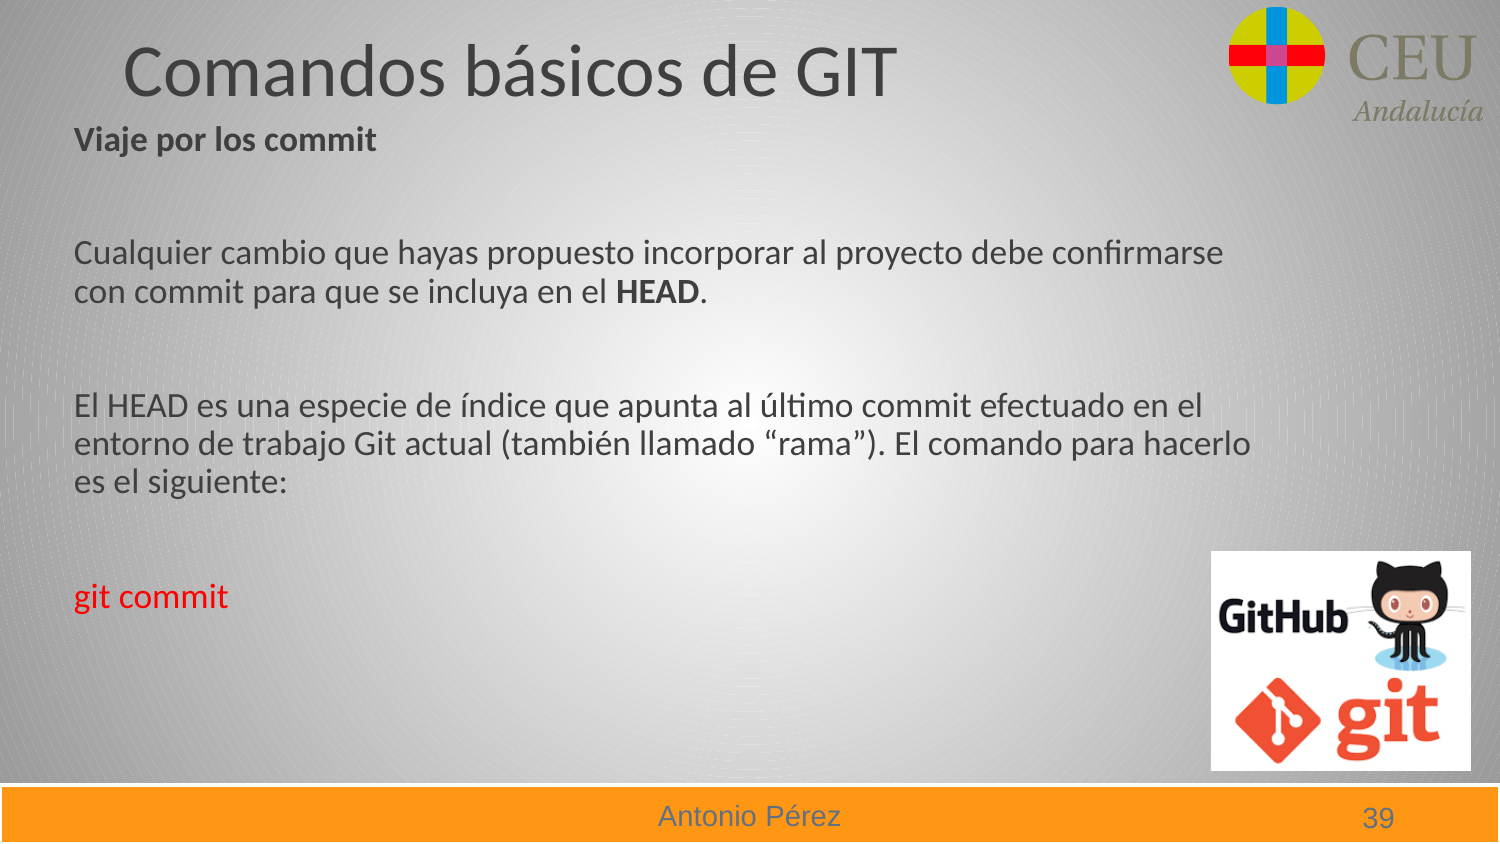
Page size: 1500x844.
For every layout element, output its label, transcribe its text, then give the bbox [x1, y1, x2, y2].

list Viaje por los commit Cualquier cambio que hayas propuesto incorporar al proyecto debe confirmarse con commit para que se incluya en el HEAD. El HEAD es una especie de índice que apunta al último commit efectuado en el entorno de trabajo Git actual (también llamado “rama”). El comando para hacerlo es el siguiente: git commit [17, 114, 1256, 610]
picture [1216, 0, 1500, 137]
title Comandos básicos de GIT [112, 2, 1350, 118]
picture [1210, 551, 1471, 771]
